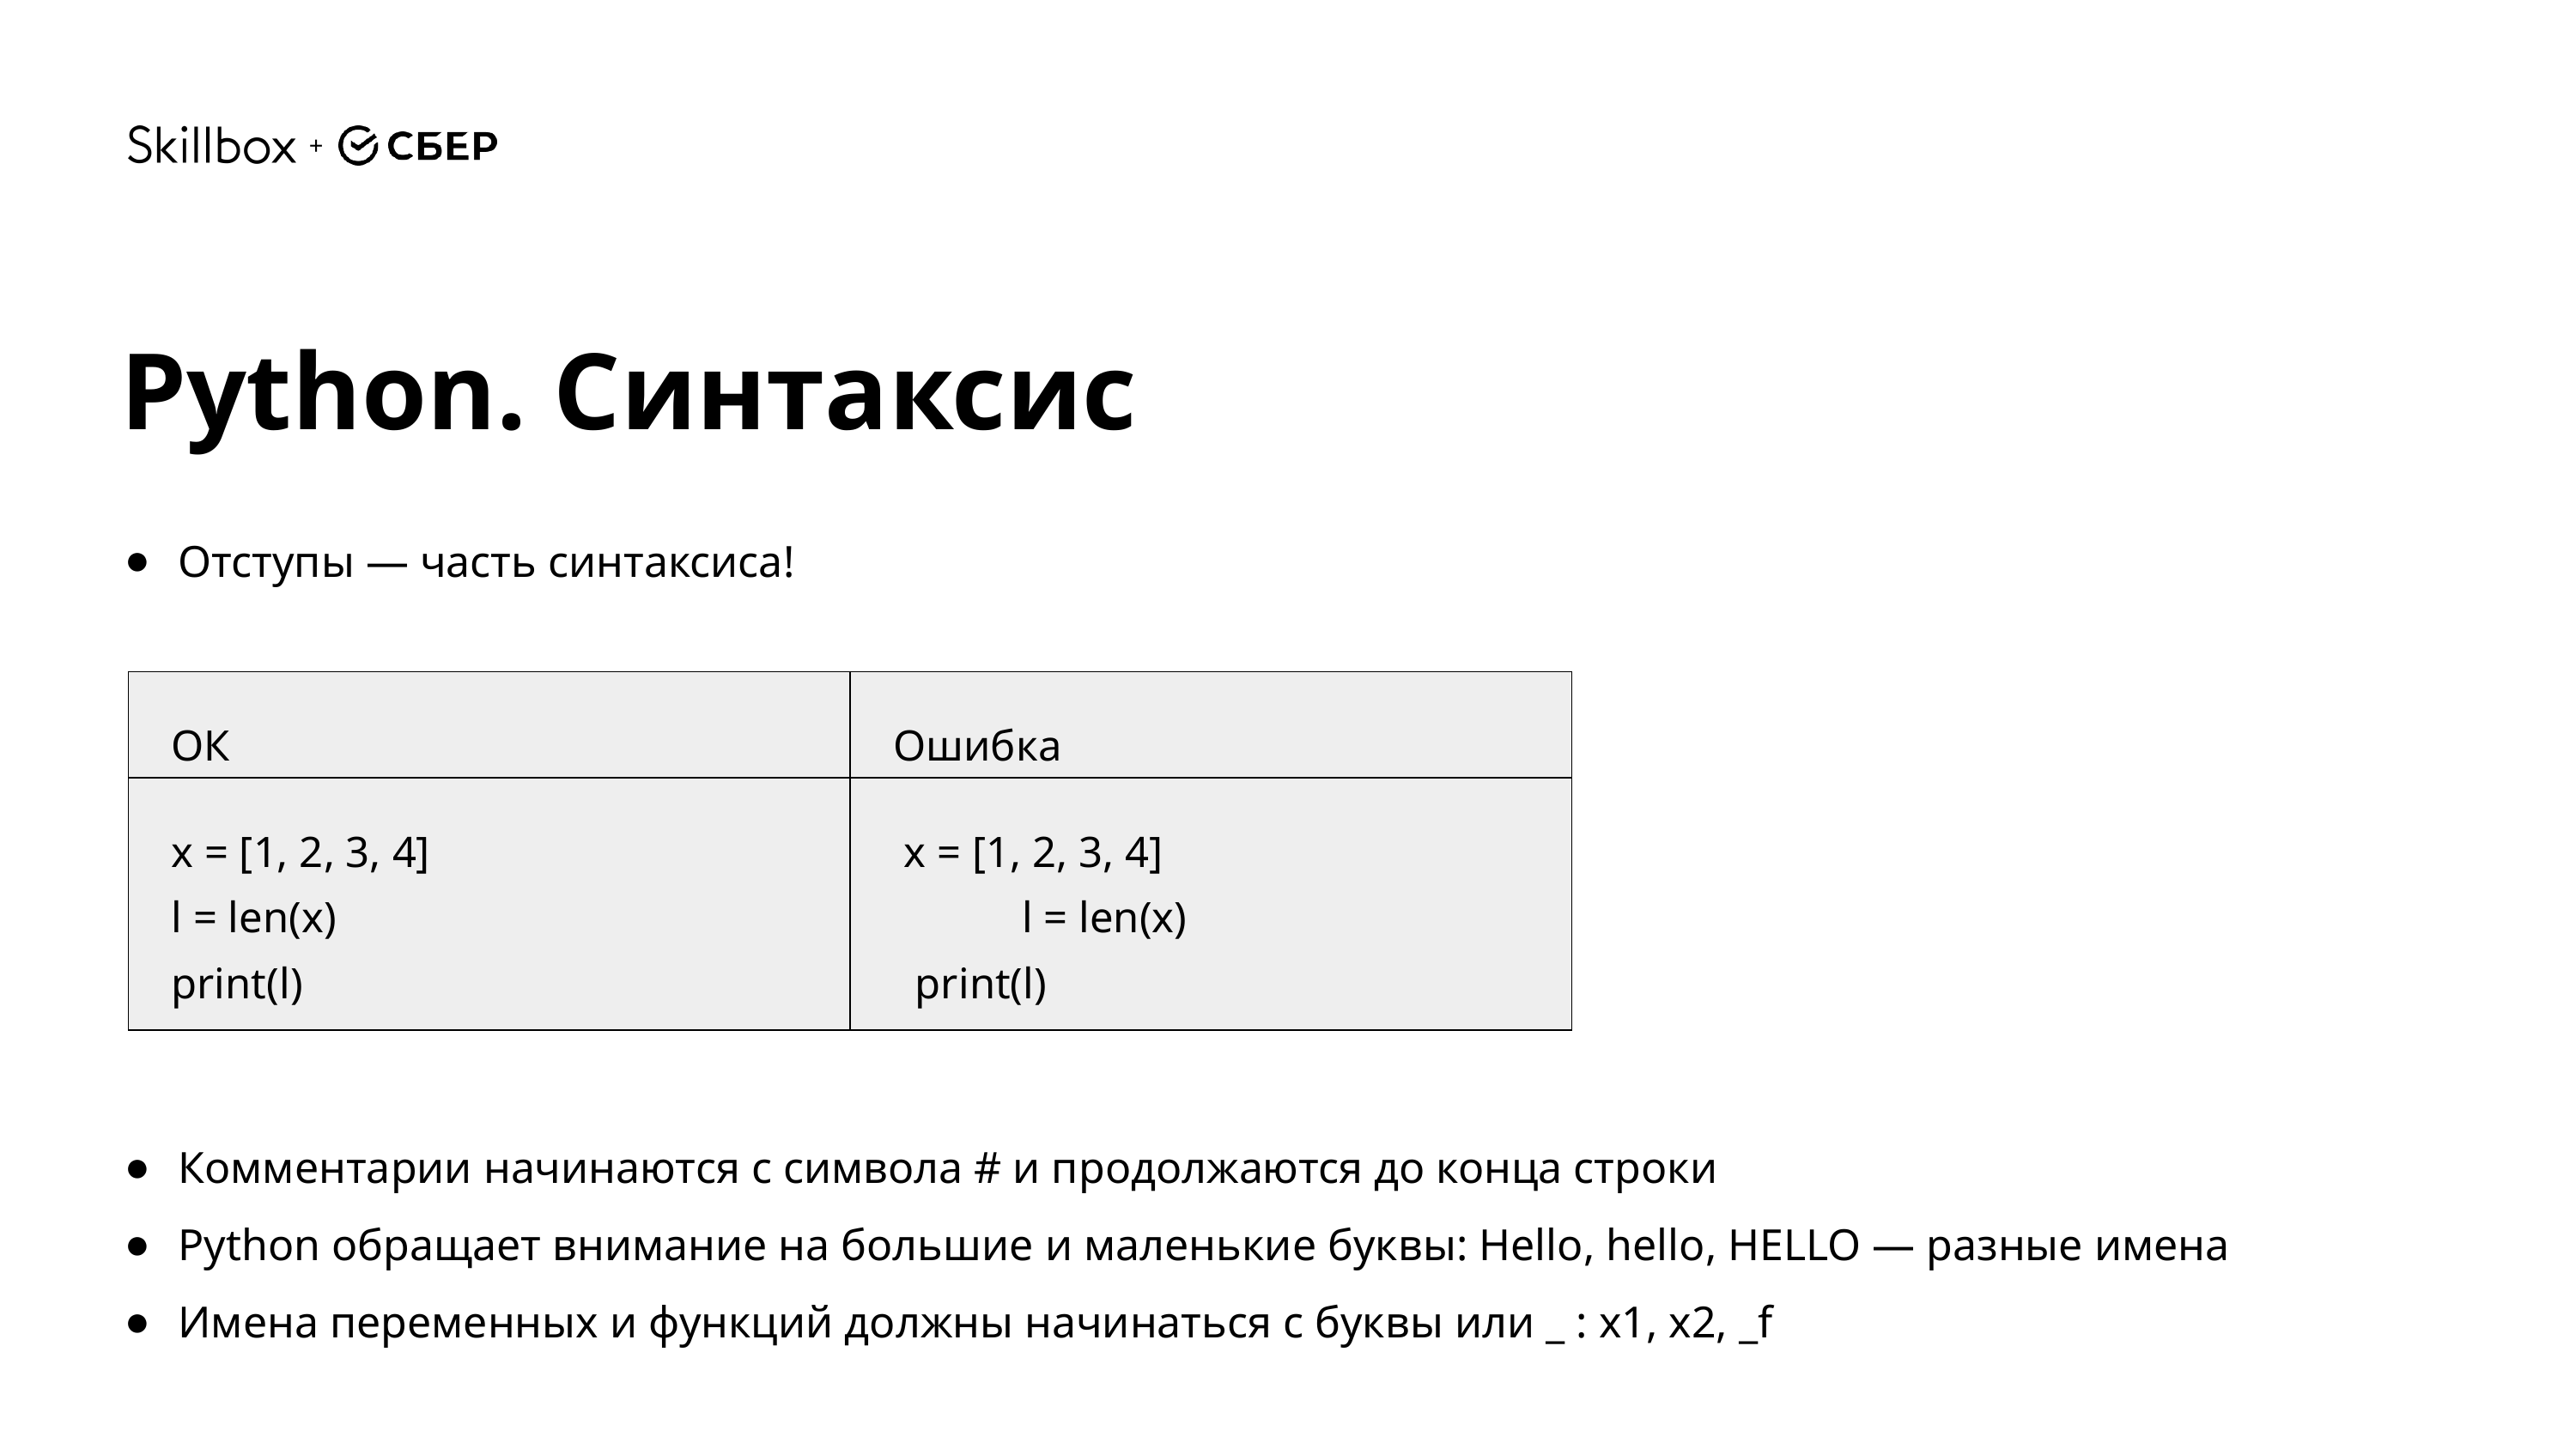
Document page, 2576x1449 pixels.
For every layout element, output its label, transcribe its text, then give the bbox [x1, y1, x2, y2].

picture [332, 120, 501, 169]
table_cell x = [1, 2, 3, 4]​ l = len(x)​ print(l) [129, 779, 849, 1029]
text_box Комментарии начинаются с символа # и продолжаются до конца строки​ Python обращает внимание на большие и маленькие буквы: Hello, hello, HELLO — разные имена​ Имена переменных и функций должны начинаться с буквы или _ : x1, x2, _f​ [100, 1101, 2434, 1360]
text_box Python. Синтаксис [106, 311, 2576, 464]
text_box + [295, 116, 342, 173]
picture [128, 125, 296, 164]
table_header ОК [129, 672, 849, 777]
table_cell x = [1, 2, 3, 4]​ l = len(x)​ print(l) [851, 779, 1571, 1029]
text_box Отступы — часть синтаксиса! [100, 513, 930, 599]
table_header Ошибка [851, 672, 1571, 777]
